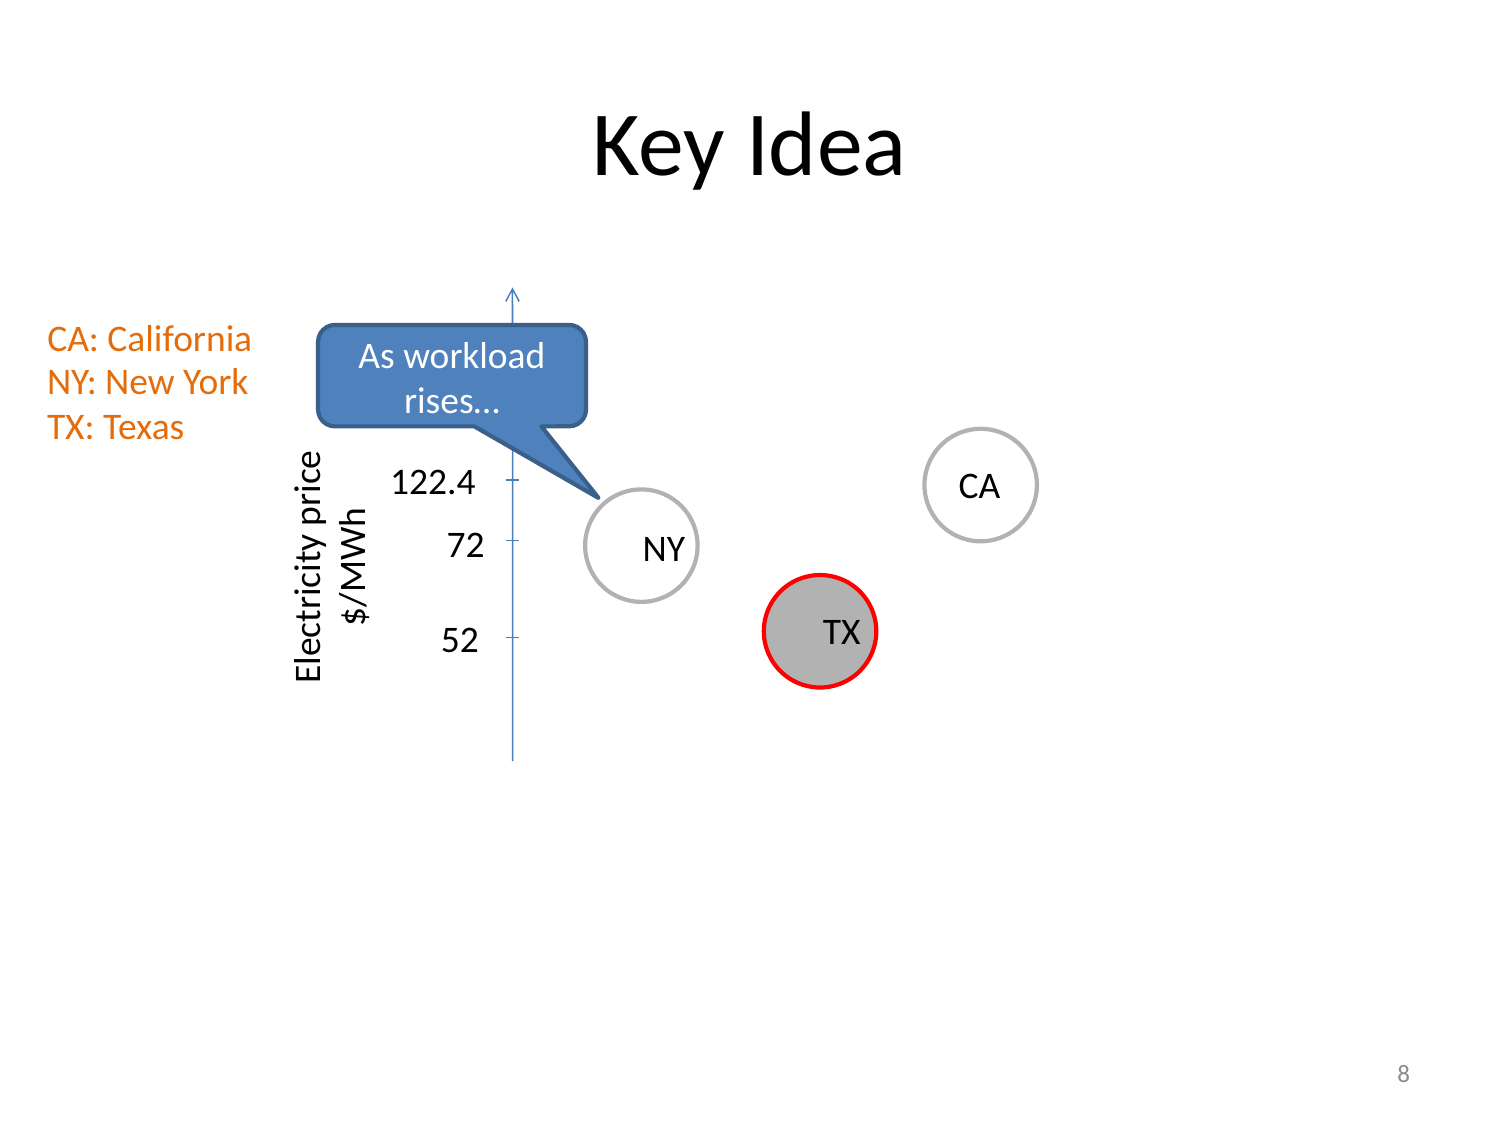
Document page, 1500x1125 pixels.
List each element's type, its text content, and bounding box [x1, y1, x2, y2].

text_box CA: California [32, 306, 268, 366]
text_box 72 [431, 512, 500, 573]
text_box Key Idea [74, 45, 1425, 233]
text_box [761, 572, 871, 690]
text_box NY: New York TX: Texas [32, 349, 264, 455]
text_box As workload rises… [516, 322, 601, 500]
text_box CA [943, 453, 1016, 514]
text_box [583, 487, 692, 604]
text_box Electricity price $/MWh [274, 435, 380, 699]
text_box [922, 426, 1040, 544]
text_box As workload rises… [315, 322, 507, 448]
slide_number 8 [1074, 1042, 1425, 1103]
text_box 122.4 [375, 449, 491, 510]
text_box 52 [426, 607, 494, 668]
text_box TX [808, 599, 876, 660]
text_box NY [627, 516, 701, 576]
